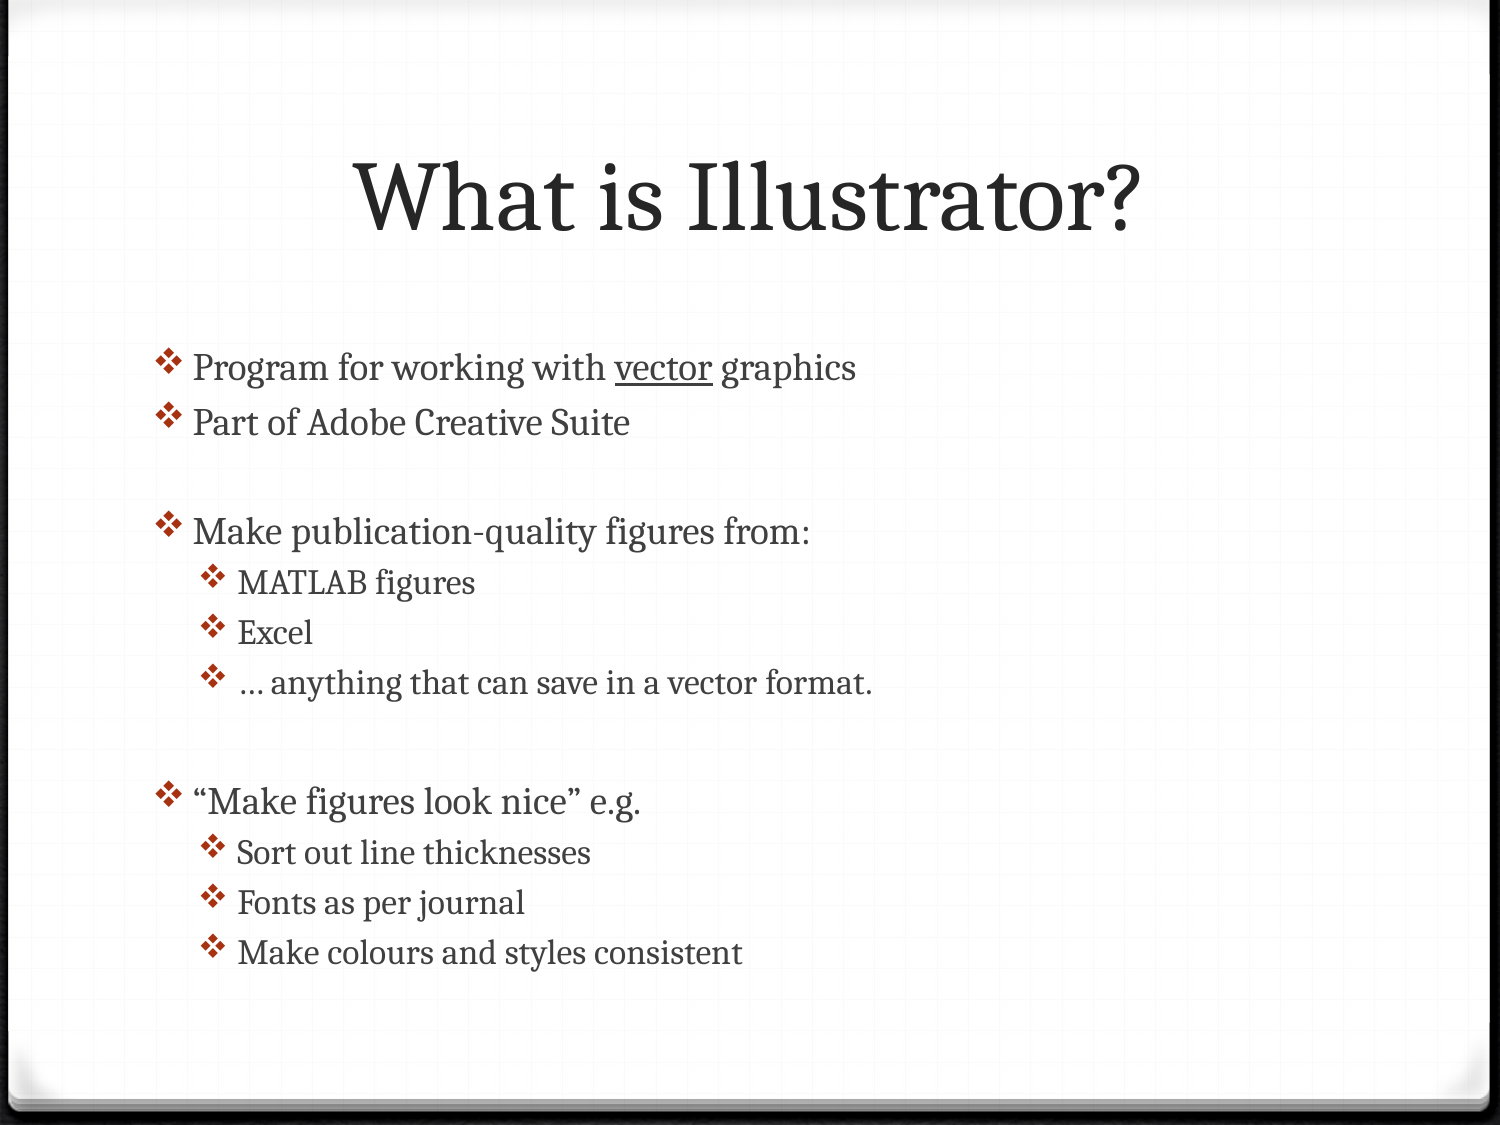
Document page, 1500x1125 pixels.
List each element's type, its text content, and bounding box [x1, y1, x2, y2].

title What is Illustrator? [90, 71, 1410, 309]
picture [0, 0, 1500, 1125]
list Program for working with vector graphics Part of Adobe Creative Suite Make publication-quality figures from: MATLAB figures Excel … anything that can save in a vector format. “Make figures look nice” e.g. Sort out line thicknesses Fonts as per journal Make colours and styles consistent [137, 334, 1363, 983]
